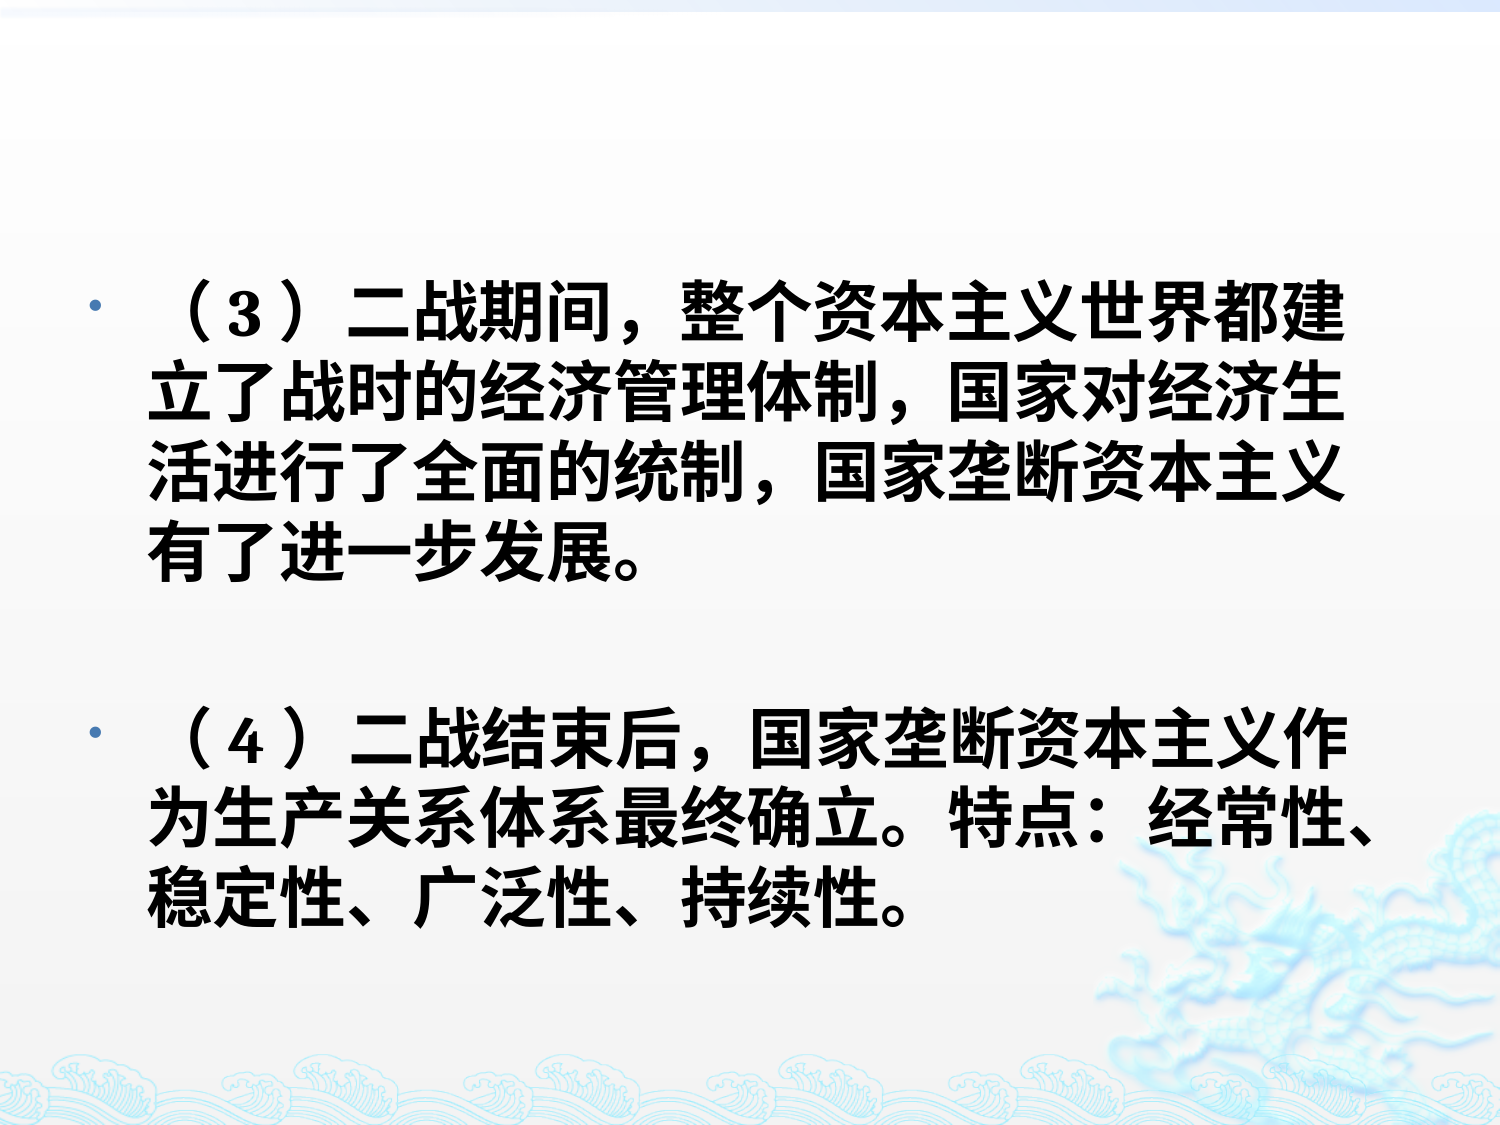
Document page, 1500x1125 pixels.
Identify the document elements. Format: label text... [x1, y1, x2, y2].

list （3）二战期间，整个资本主义世界都建立了战时的经济管理体制，国家对经济生活进行了全面的统制，国家垄断资本主义有了进一步发展。 （4）二战结束后，国家垄断资本主义作为生产关系体系最终确立。特点：经常性、稳定性、广泛性、持续性。 [75, 262, 1425, 1005]
